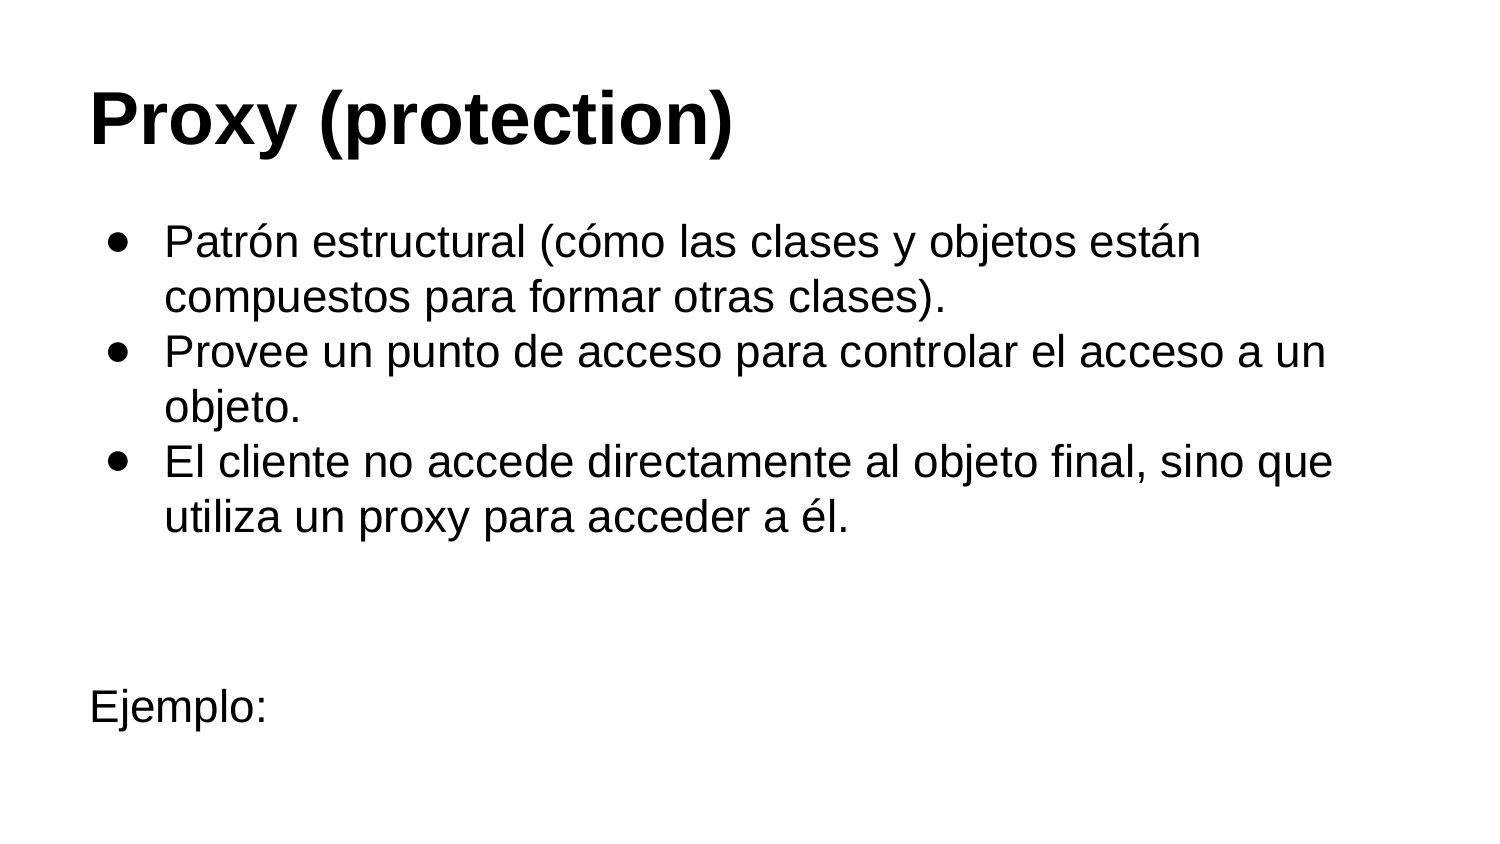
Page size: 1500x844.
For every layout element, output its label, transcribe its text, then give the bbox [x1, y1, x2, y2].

text_box Patrón estructural (cómo las clases y objetos están compuestos para formar otras clases). Provee un punto de acceso para controlar el acceso a un objeto. El cliente no accede directamente al objeto final, sino que utiliza un proxy para acceder a él. Ejemplo: [75, 196, 1425, 808]
text_box Proxy (protection) [75, 33, 1425, 175]
